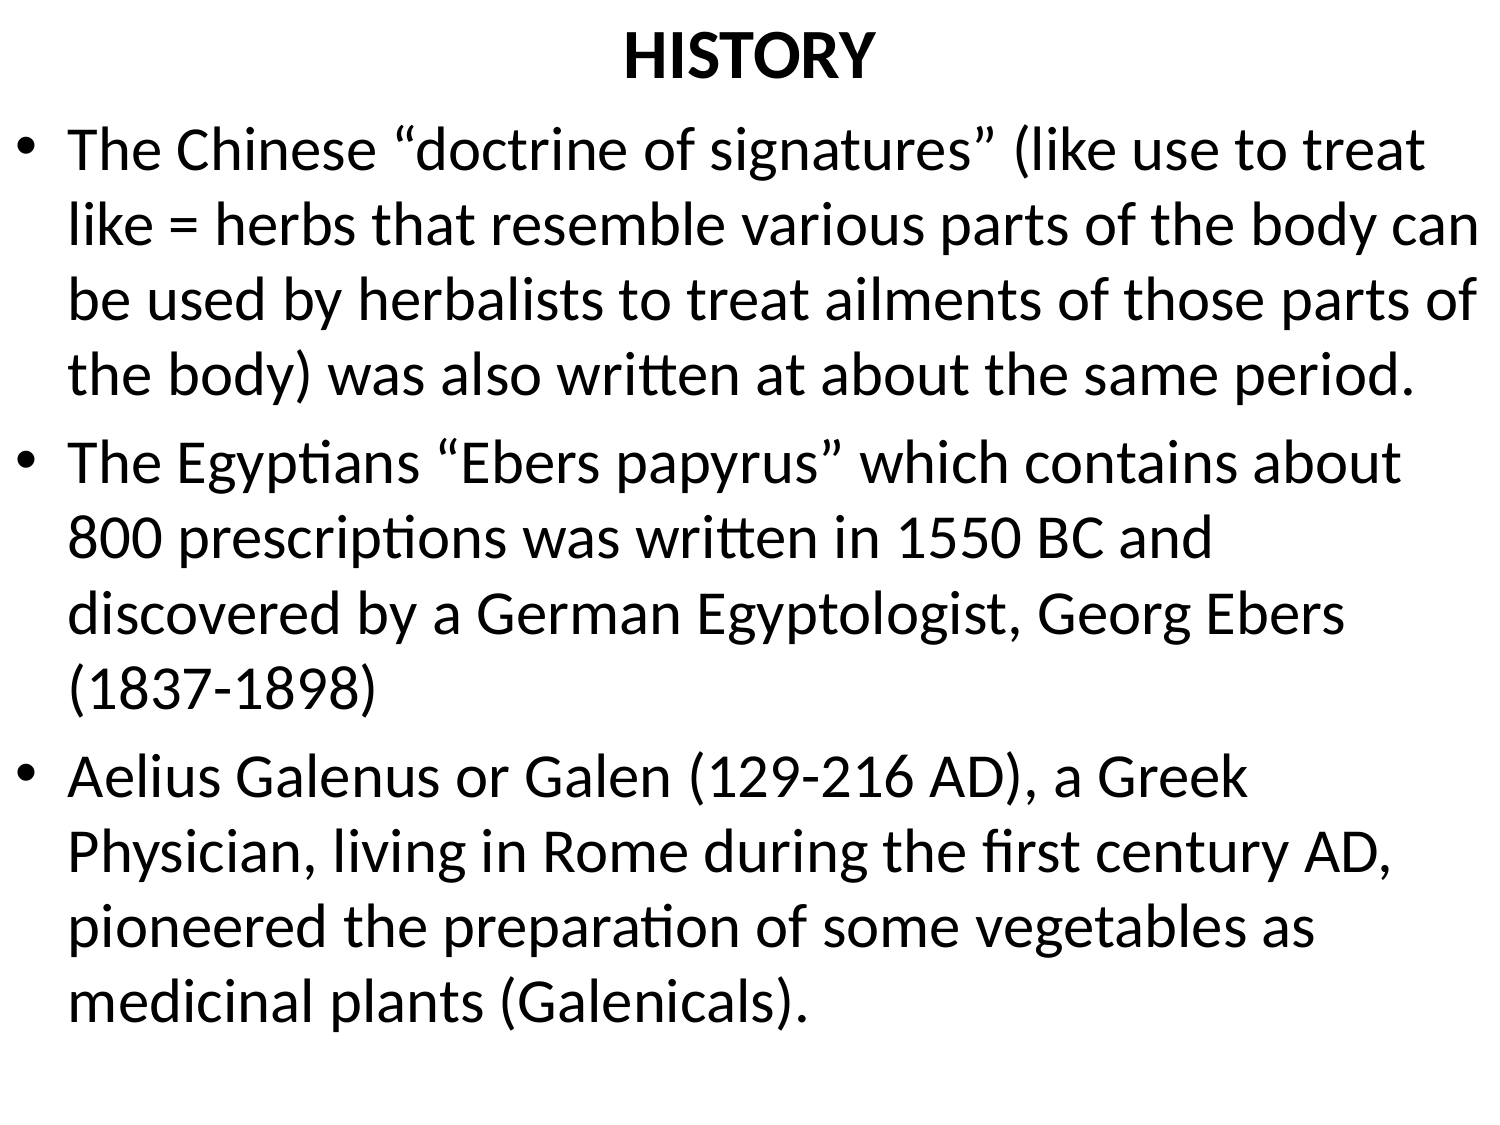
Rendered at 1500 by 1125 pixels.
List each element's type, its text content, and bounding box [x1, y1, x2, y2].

title HISTORY [75, 0, 1425, 99]
list The Chinese “doctrine of signatures” (like use to treat like = herbs that resemble various parts of the body can be used by herbalists to treat ailments of those parts of the body) was also written at about the same period. The Egyptians “Ebers papyrus” which contains about 800 prescriptions was written in 1550 BC and discovered by a German Egyptologist, Georg Ebers (1837-1898) Aelius Galenus or Galen (129-216 AD), a Greek Physician, living in Rome during the first century AD, pioneered the preparation of some vegetables as medicinal plants (Galenicals). [0, 99, 1500, 1125]
